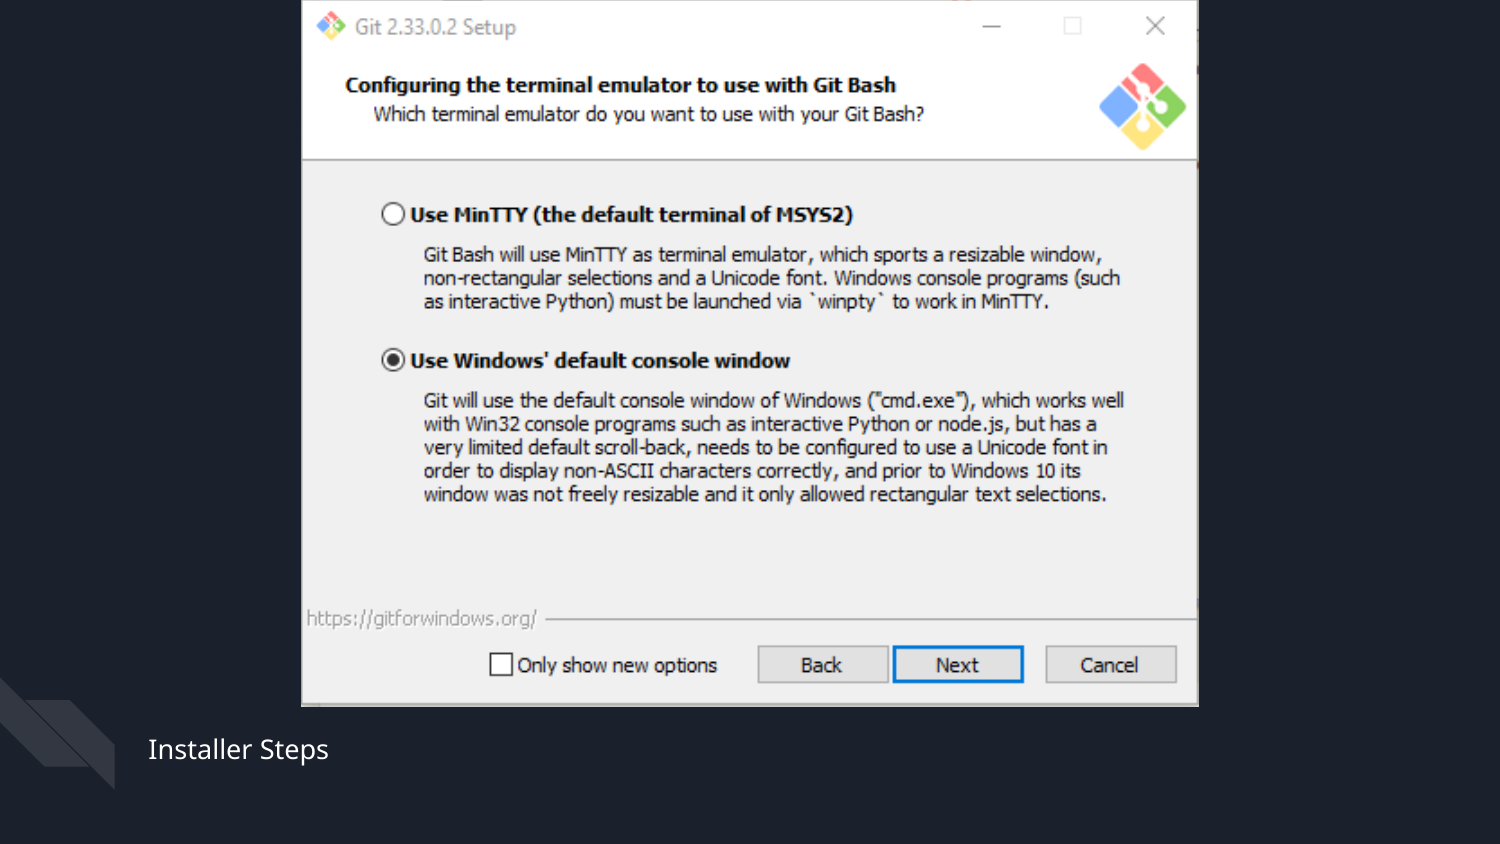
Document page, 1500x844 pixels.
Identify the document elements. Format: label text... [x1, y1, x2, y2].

list Installer Steps [133, 706, 1272, 793]
picture [301, 0, 1199, 707]
